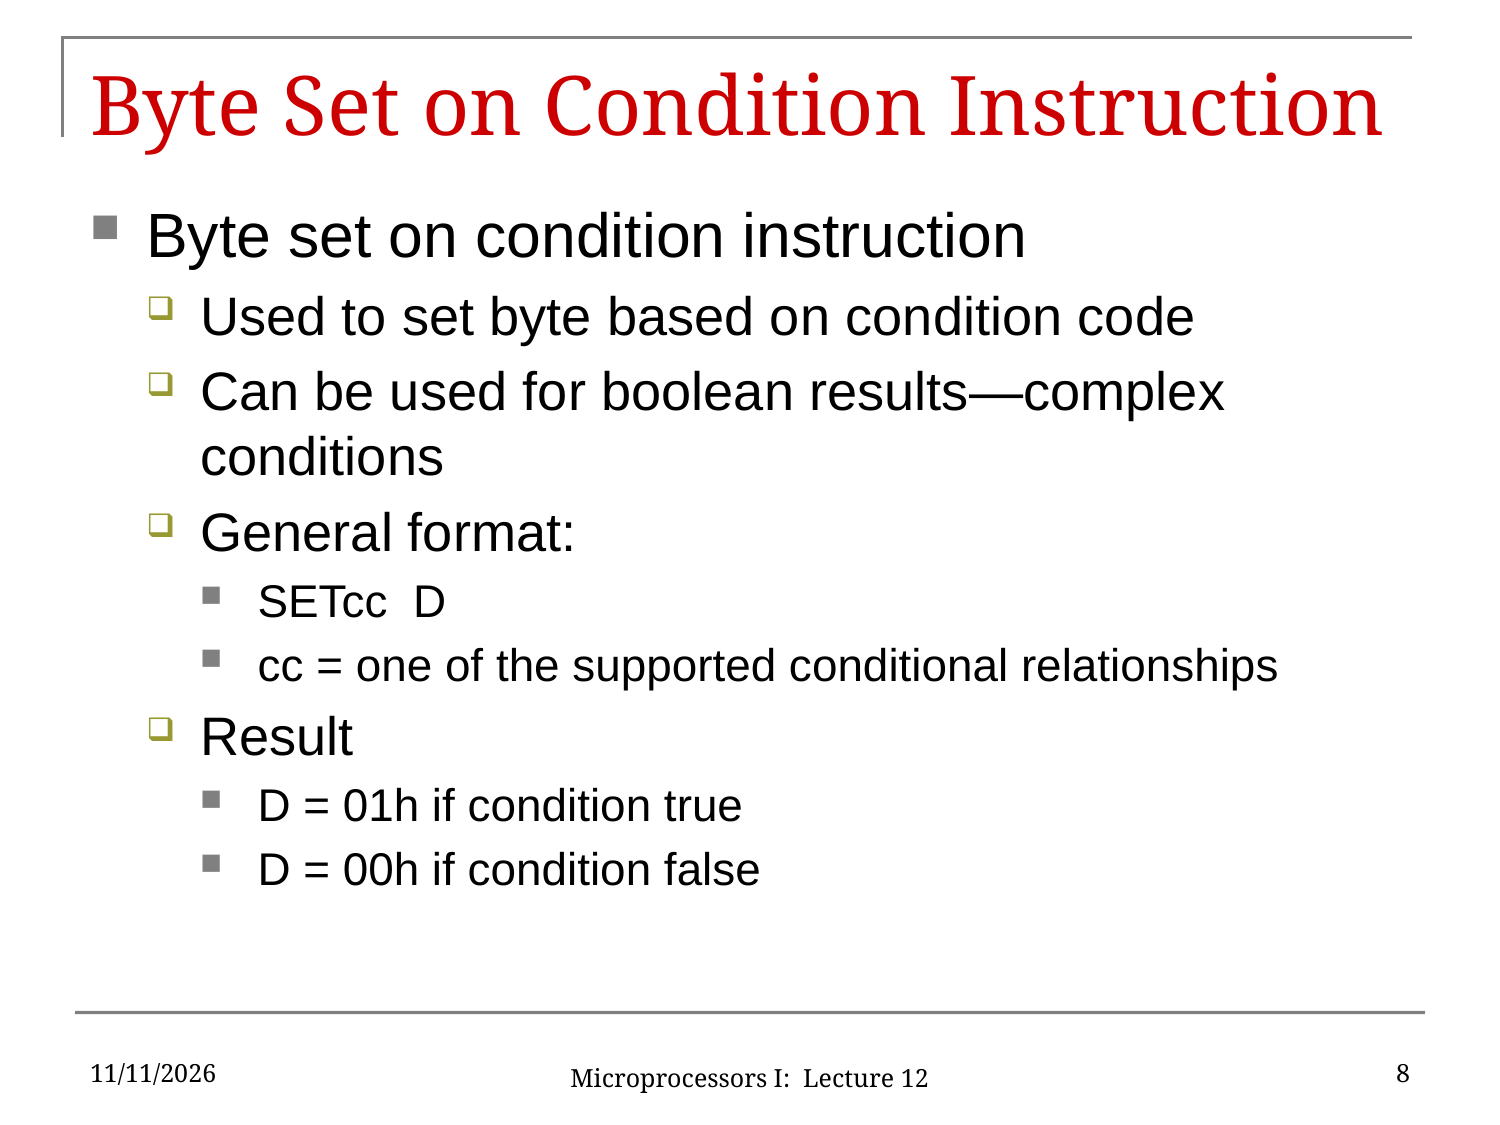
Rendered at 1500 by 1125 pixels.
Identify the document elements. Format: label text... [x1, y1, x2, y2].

slide_number 8 [1074, 1023, 1426, 1100]
list Byte set on condition instruction Used to set byte based on condition code Can be used for boolean results—complex conditions General format: SETcc D cc = one of the supported conditional relationships Result D = 01h if condition true D = 00h if condition false [75, 187, 1425, 1006]
title Byte Set on Condition Instruction [75, 45, 1425, 163]
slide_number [74, 1023, 426, 1100]
footer Microprocessors I: Lecture 12 [512, 1024, 988, 1101]
